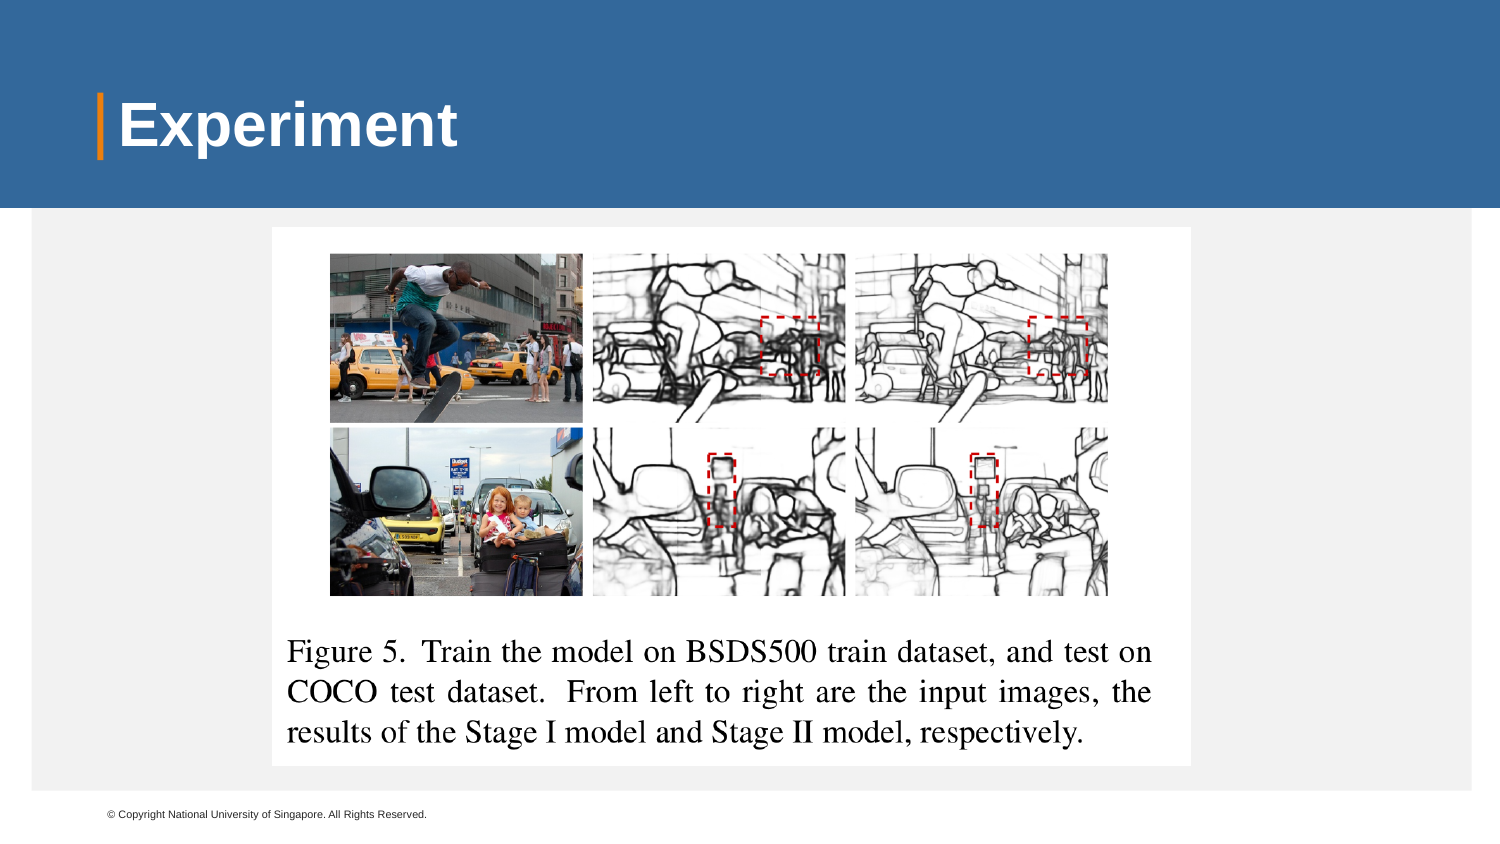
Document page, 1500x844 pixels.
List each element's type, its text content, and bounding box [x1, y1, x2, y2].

picture [272, 227, 1191, 766]
title Experiment [103, 44, 1397, 208]
text_box [96, 92, 104, 161]
